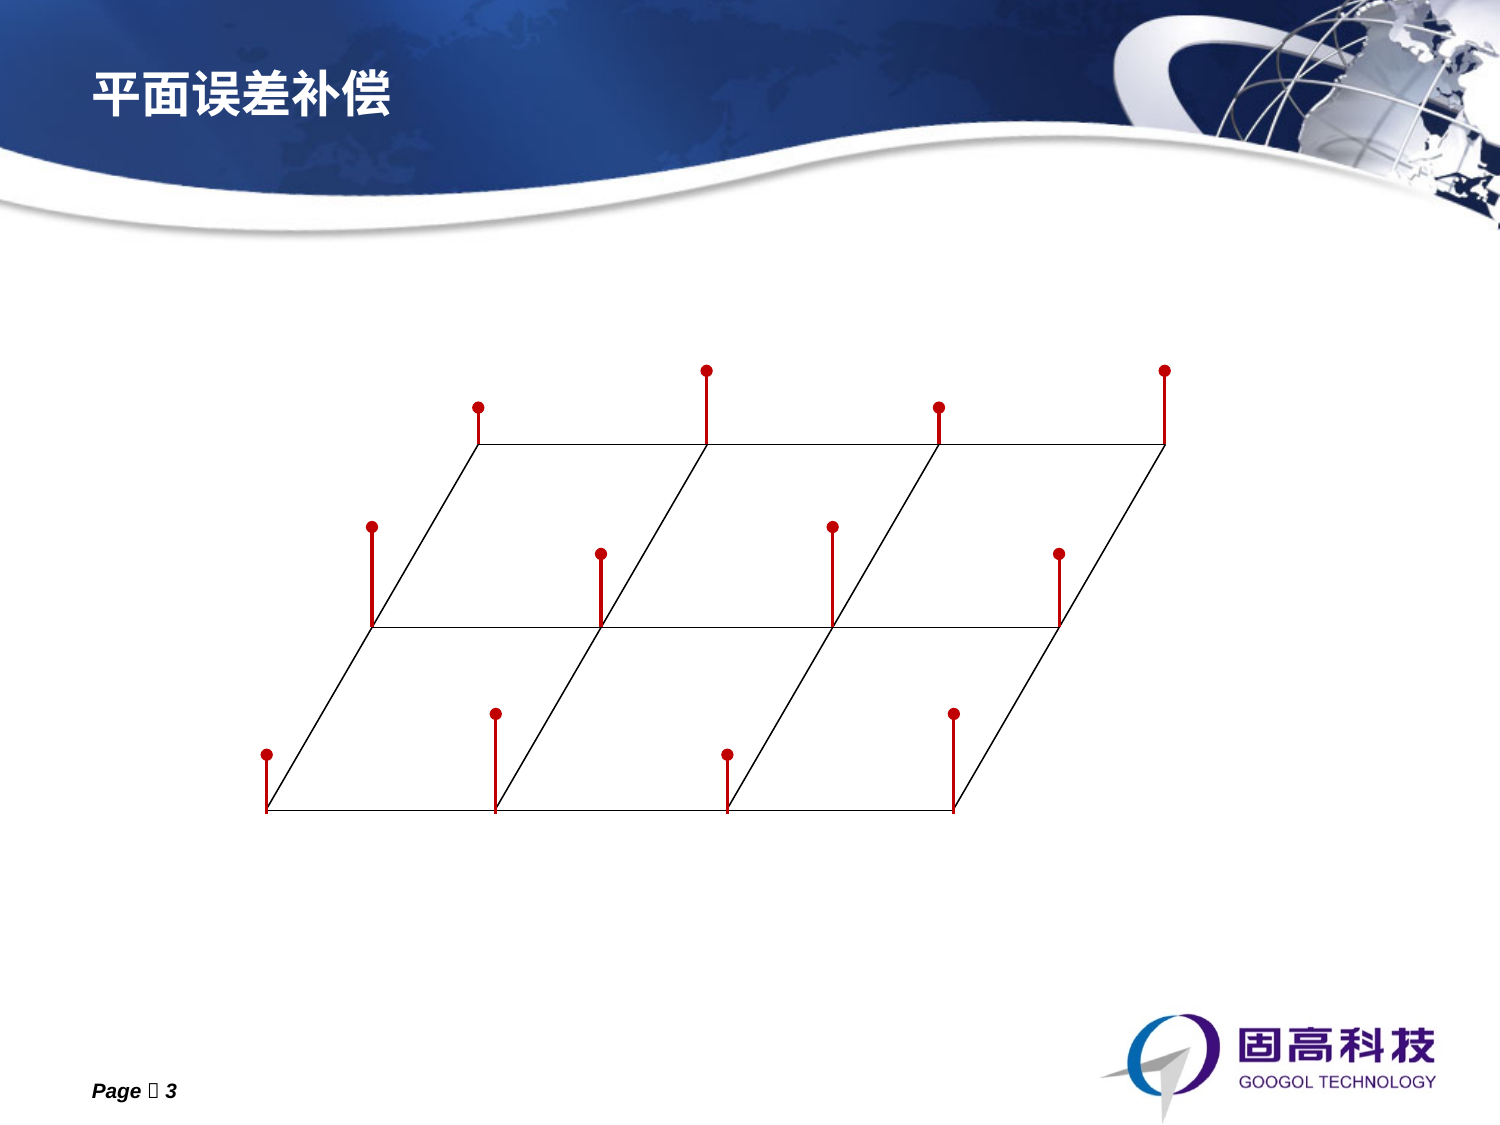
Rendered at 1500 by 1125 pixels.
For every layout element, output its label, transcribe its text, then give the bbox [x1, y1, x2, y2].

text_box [494, 635, 708, 811]
slide_number Page  3 [76, 1070, 314, 1103]
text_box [726, 444, 940, 626]
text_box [726, 635, 940, 811]
picture [0, 0, 1500, 1125]
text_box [952, 444, 1166, 811]
title 平面误差补偿 [76, 35, 1034, 149]
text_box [494, 444, 708, 626]
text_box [265, 444, 479, 811]
